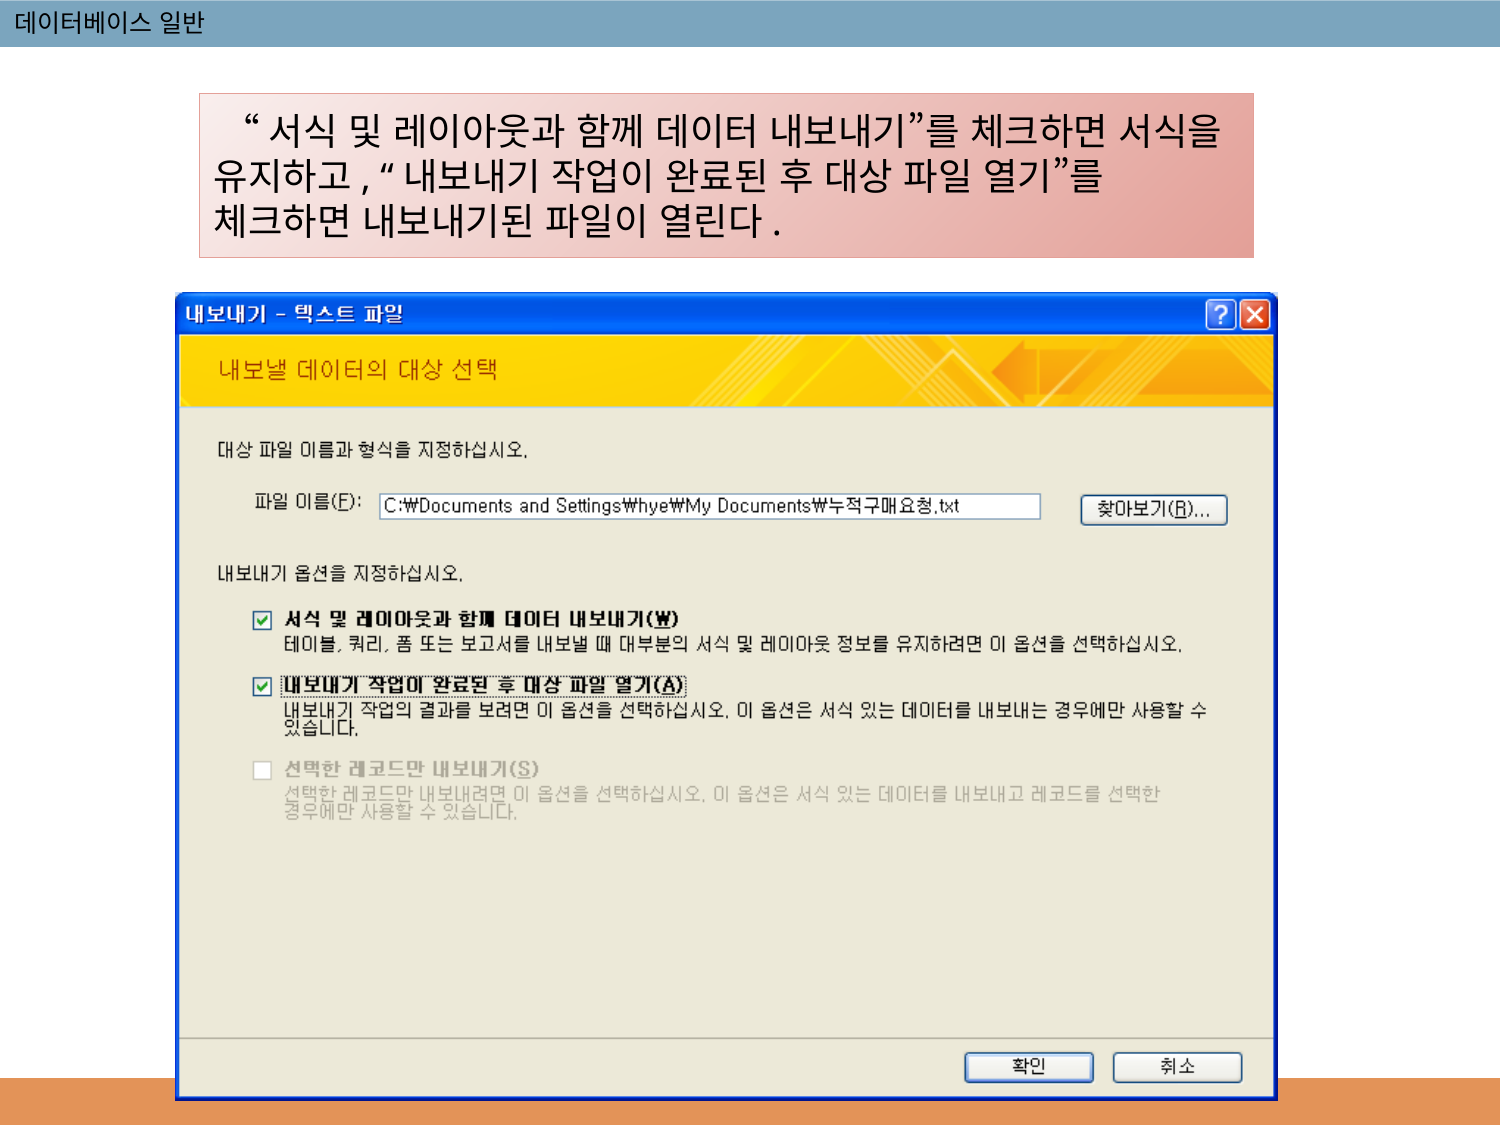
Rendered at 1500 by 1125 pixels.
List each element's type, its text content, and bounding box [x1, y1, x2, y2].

picture [175, 292, 1278, 1101]
text_box “서식 및 레이아웃과 함께 데이터 내보내기”를 체크하면 서식을 유지하고, “내보내기 작업이 완료된 후 대상 파일 열기”를 체크하면 내보내기된 파일이 열린다. [199, 93, 1254, 258]
